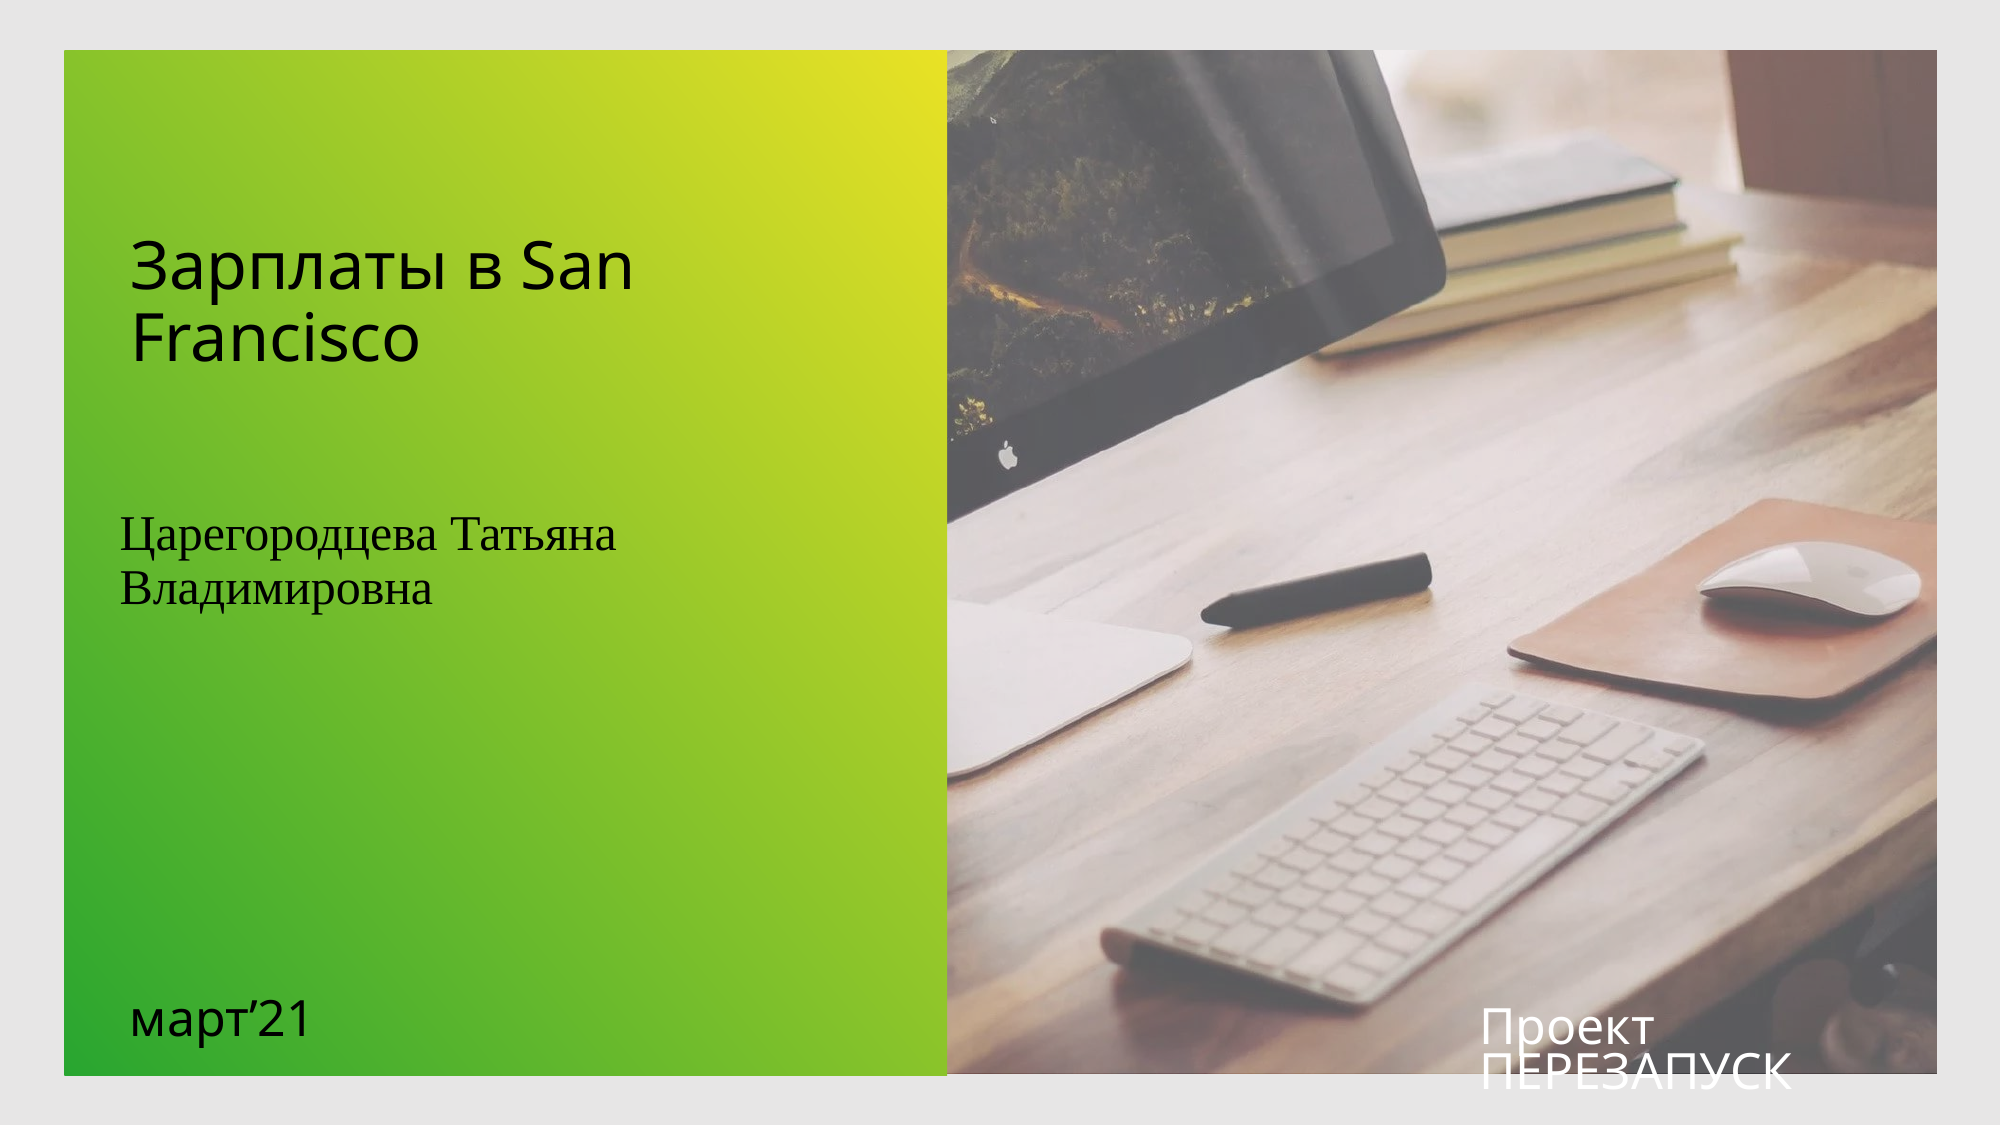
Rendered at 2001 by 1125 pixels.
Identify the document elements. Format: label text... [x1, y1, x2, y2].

list Царегородцева Татьяна Владимировна [104, 500, 948, 760]
title Зарплаты в San Francisco [115, 224, 948, 384]
text_box март’21 [115, 985, 948, 1064]
